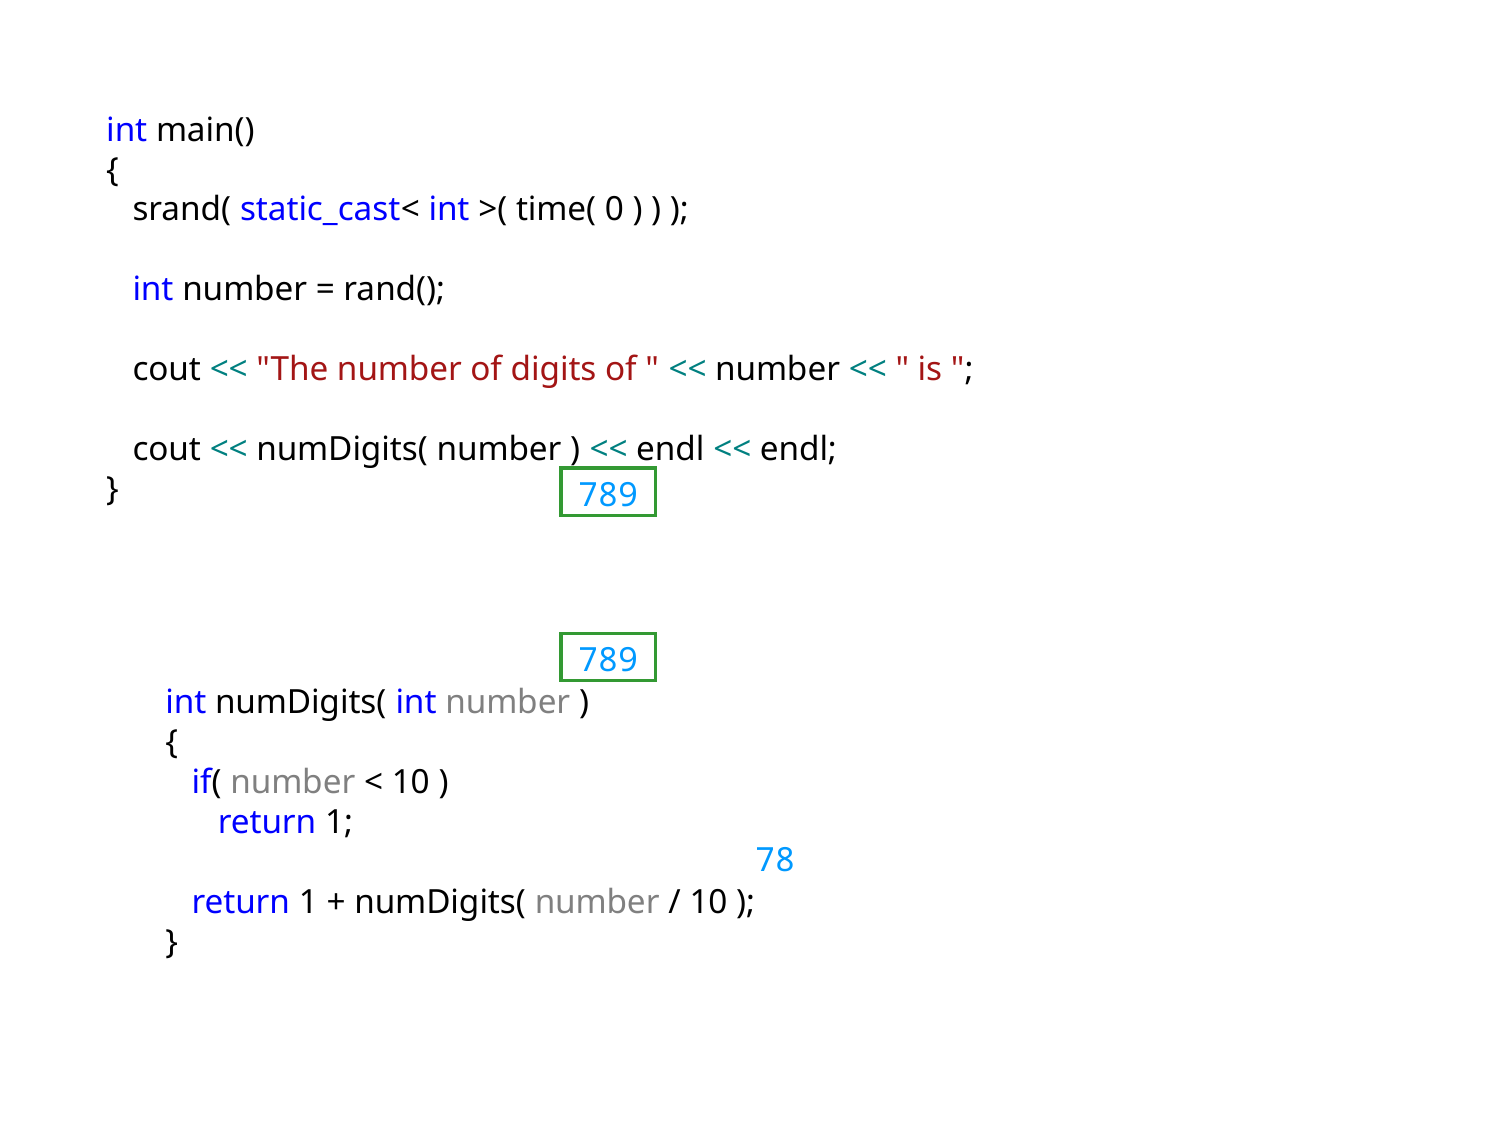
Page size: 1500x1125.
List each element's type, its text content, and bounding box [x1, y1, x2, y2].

list int main() { srand( static_cast< int >( time( 0 ) ) ); int number = rand(); cout << "The number of digits of " << number << " is "; cout << numDigits( number ) << endl << endl; } [88, 89, 1294, 516]
text_box 78 [726, 822, 821, 870]
text_box 789 [560, 467, 656, 516]
text_box 789 [560, 633, 656, 681]
list int numDigits( int number ) { if( number < 10 ) return 1; return 1 + numDigits( number / 10 ); } [159, 680, 963, 965]
